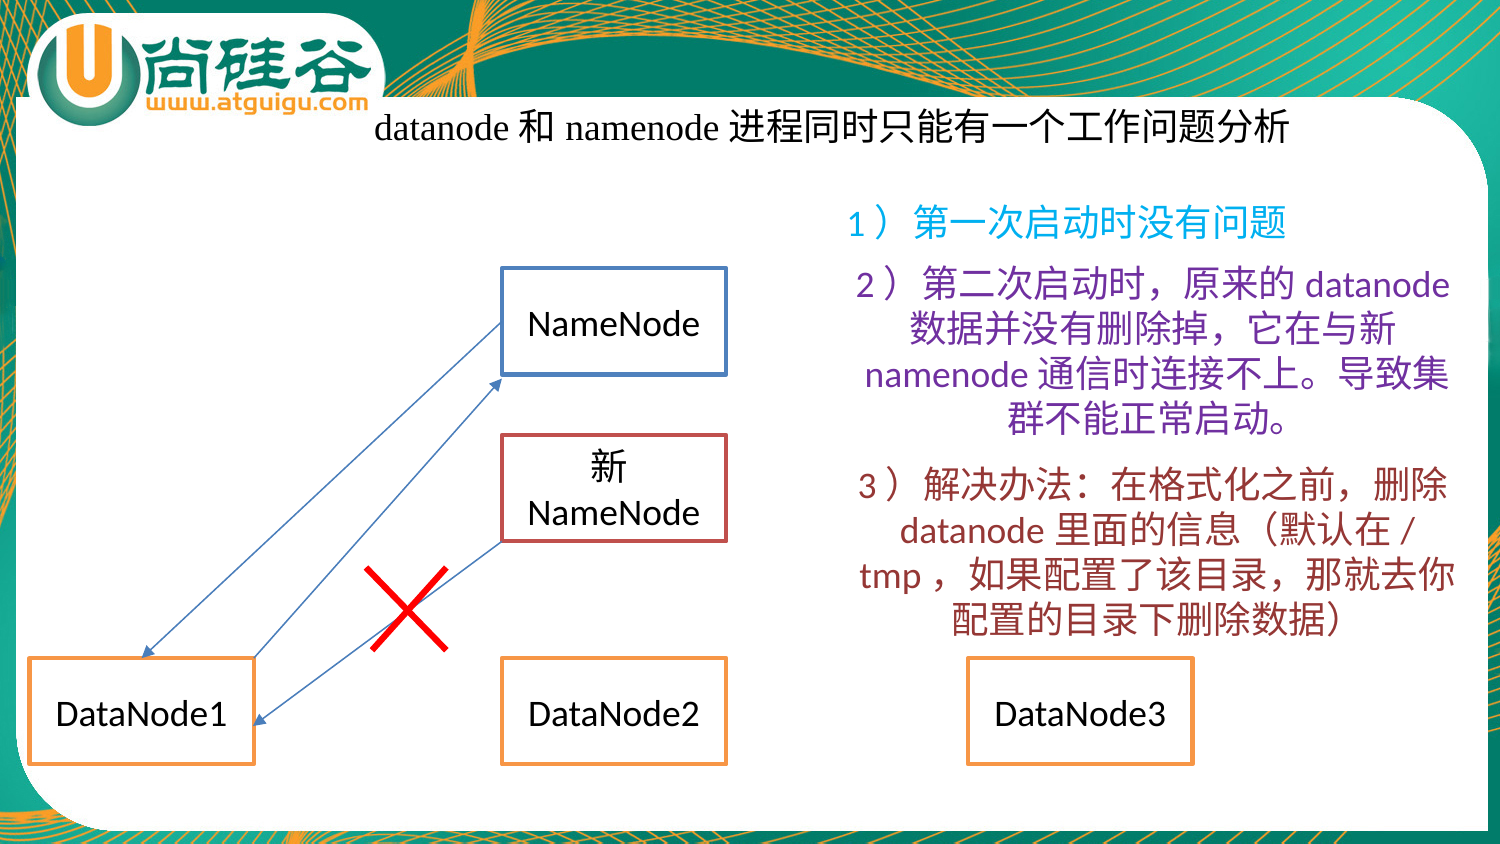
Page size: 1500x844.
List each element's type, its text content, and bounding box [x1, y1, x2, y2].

text_box DataNode3 [966, 656, 1195, 766]
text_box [253, 378, 503, 541]
text_box 新NameNode [508, 433, 728, 543]
text_box DataNode1 [27, 656, 256, 766]
text_box 1）第一次启动时没有问题 [820, 191, 1313, 252]
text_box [252, 541, 503, 727]
text_box NameNode [500, 266, 728, 377]
text_box datanode和namenode进程同时只能有一个工作问题分析 [359, 95, 1307, 156]
text_box 2）第二次启动时，原来的datanode数据并没有删除掉，它在与新namenode通信时连接不上。导致集群不能正常启动。 [832, 252, 1483, 448]
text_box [371, 567, 447, 651]
text_box 3）解决办法：在格式化之前，删除datanode里面的信息（默认在/tmp，如果配置了该目录，那就去你配置的目录下删除数据） [832, 453, 1483, 649]
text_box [141, 321, 503, 659]
text_box DataNode2 [500, 656, 728, 766]
picture [0, 0, 1500, 844]
